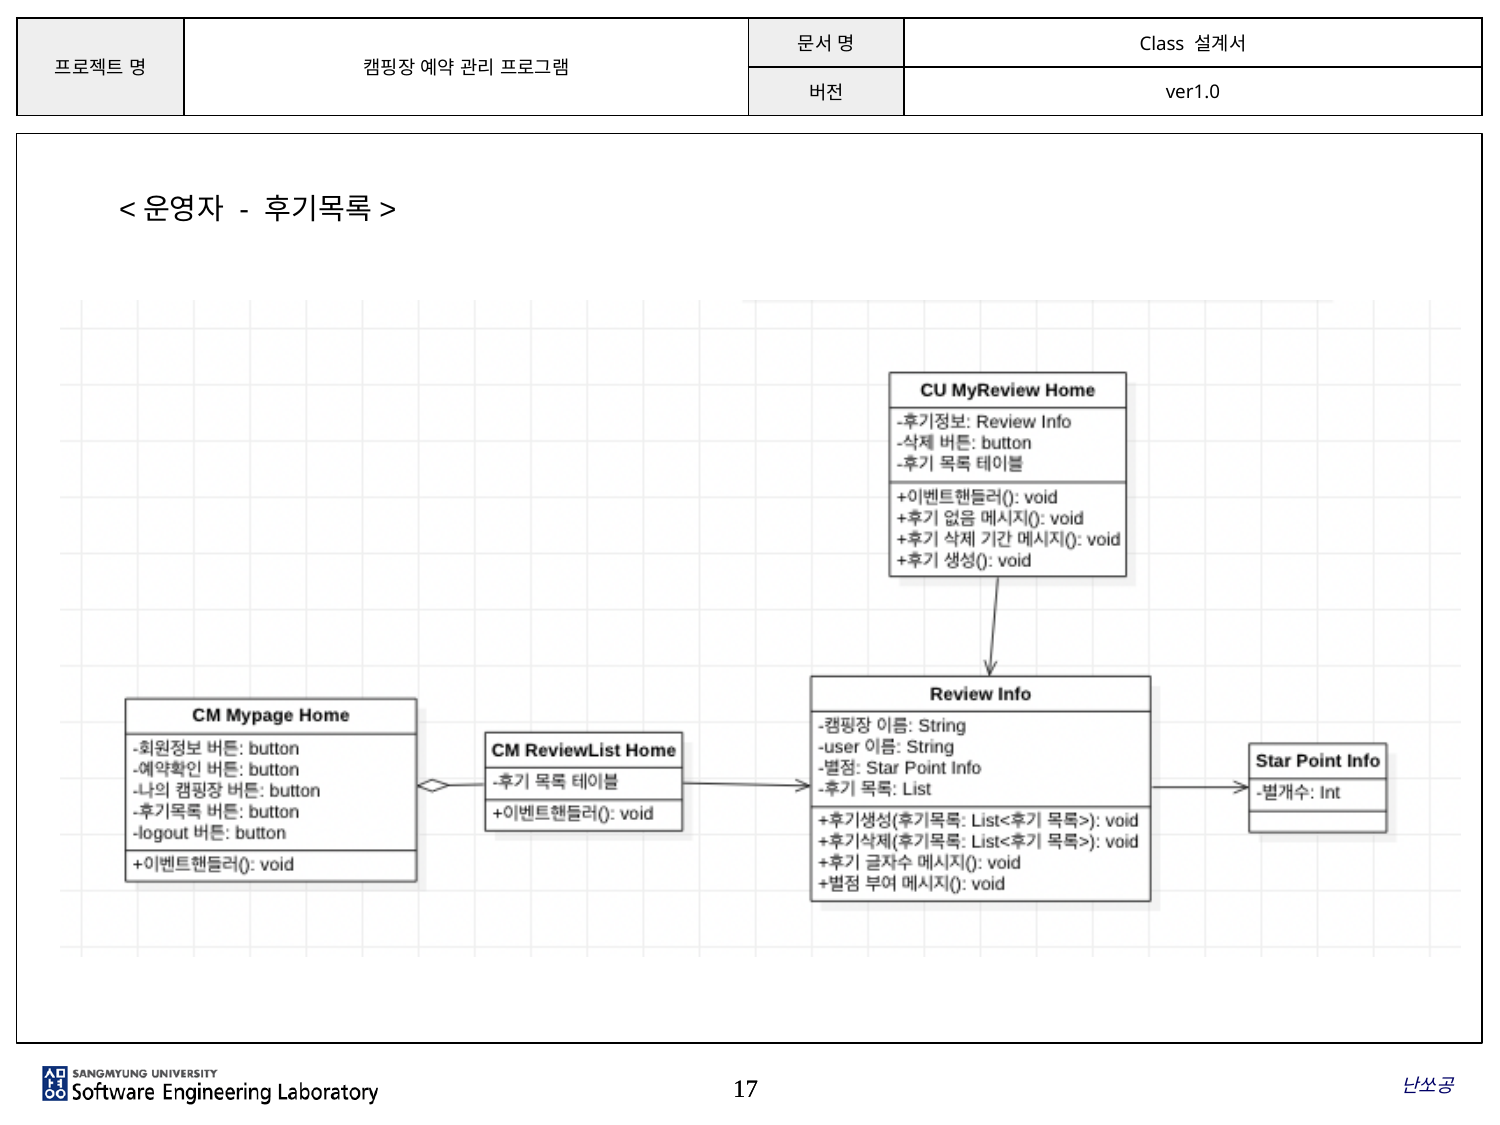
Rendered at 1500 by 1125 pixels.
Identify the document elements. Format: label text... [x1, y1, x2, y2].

text_box <운영자 - 후기목록> [104, 182, 412, 233]
picture [42, 1066, 382, 1106]
picture [60, 300, 1461, 957]
footer 난쏘공 [994, 1060, 1454, 1110]
